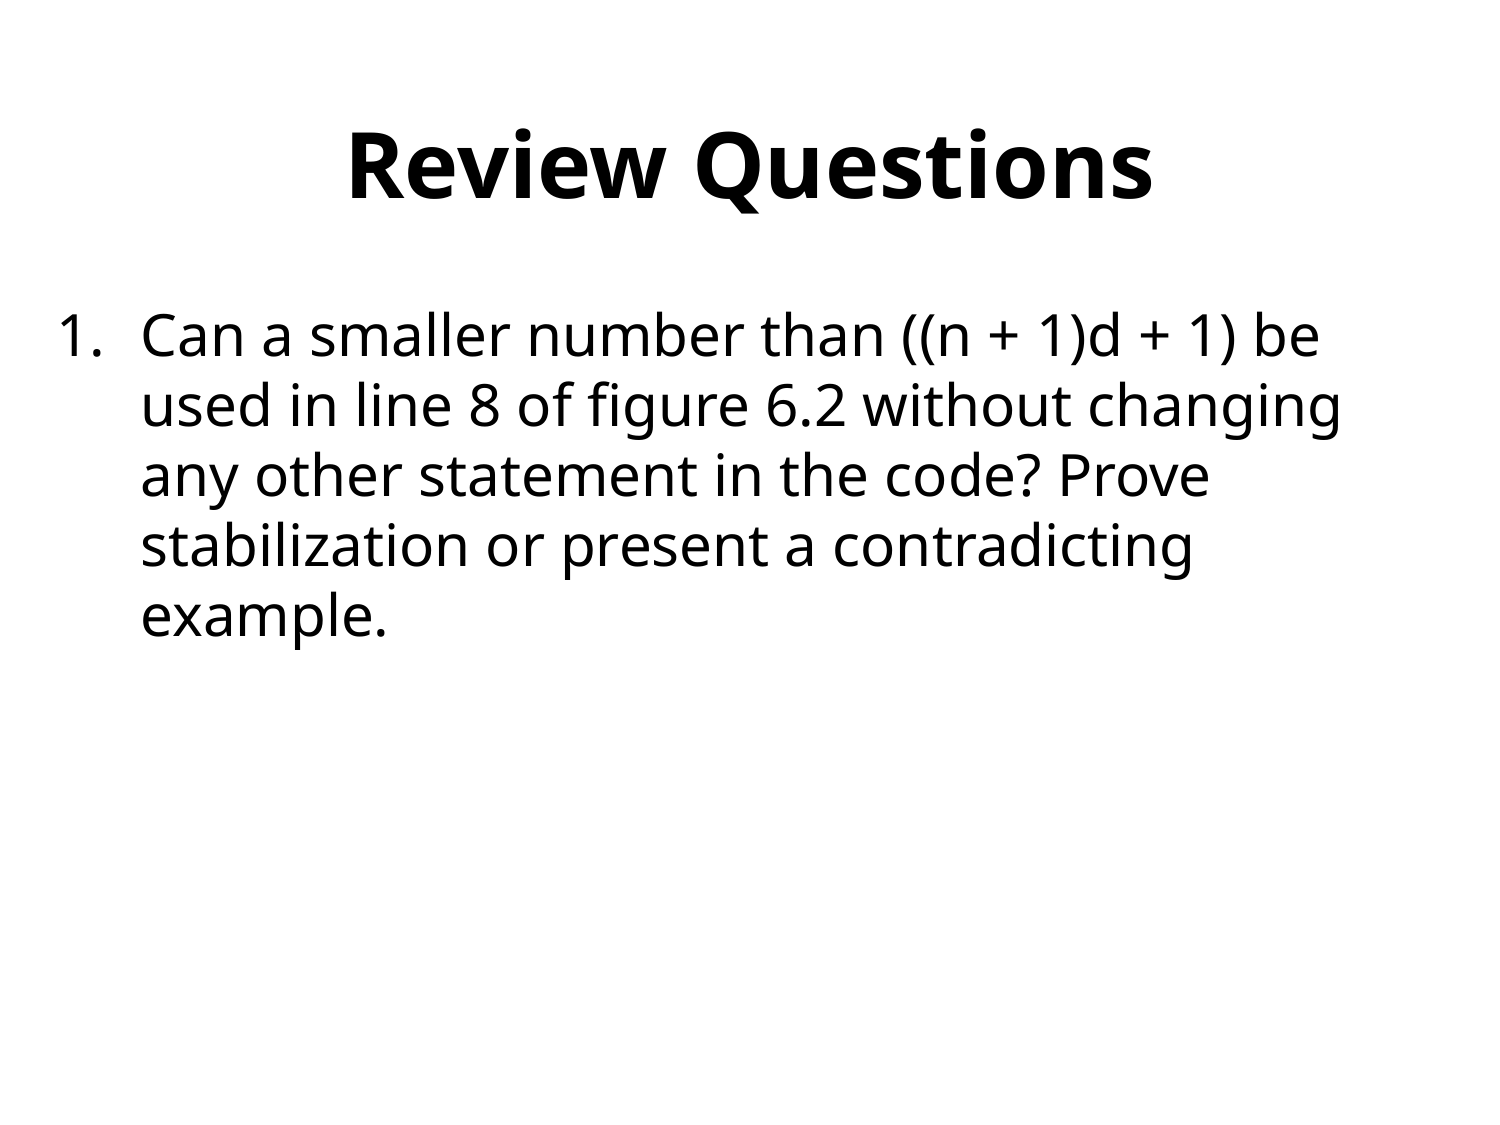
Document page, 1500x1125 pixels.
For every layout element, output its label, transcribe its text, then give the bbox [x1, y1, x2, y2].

title Review Questions [74, 67, 1426, 256]
list Can a smaller number than ((n + 1)d + 1) be used in line 8 of figure 6.2 without changing any other statement in the code? Prove stabilization or present a contradicting example. [41, 290, 1459, 1036]
